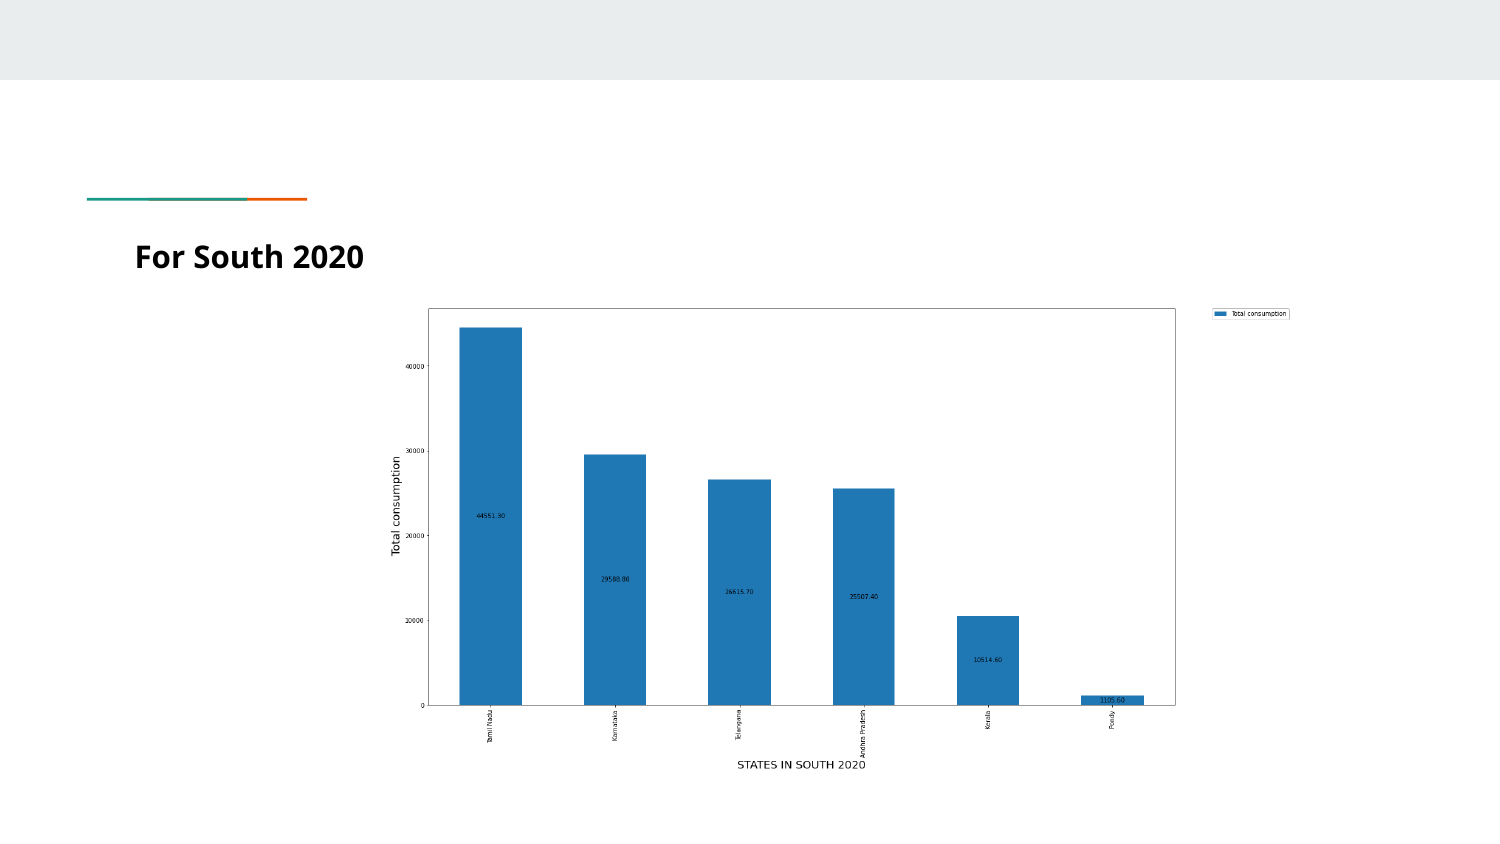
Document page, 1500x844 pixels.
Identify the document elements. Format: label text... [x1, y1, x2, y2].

title For South 2020 [119, 216, 1381, 305]
picture [386, 303, 1293, 775]
